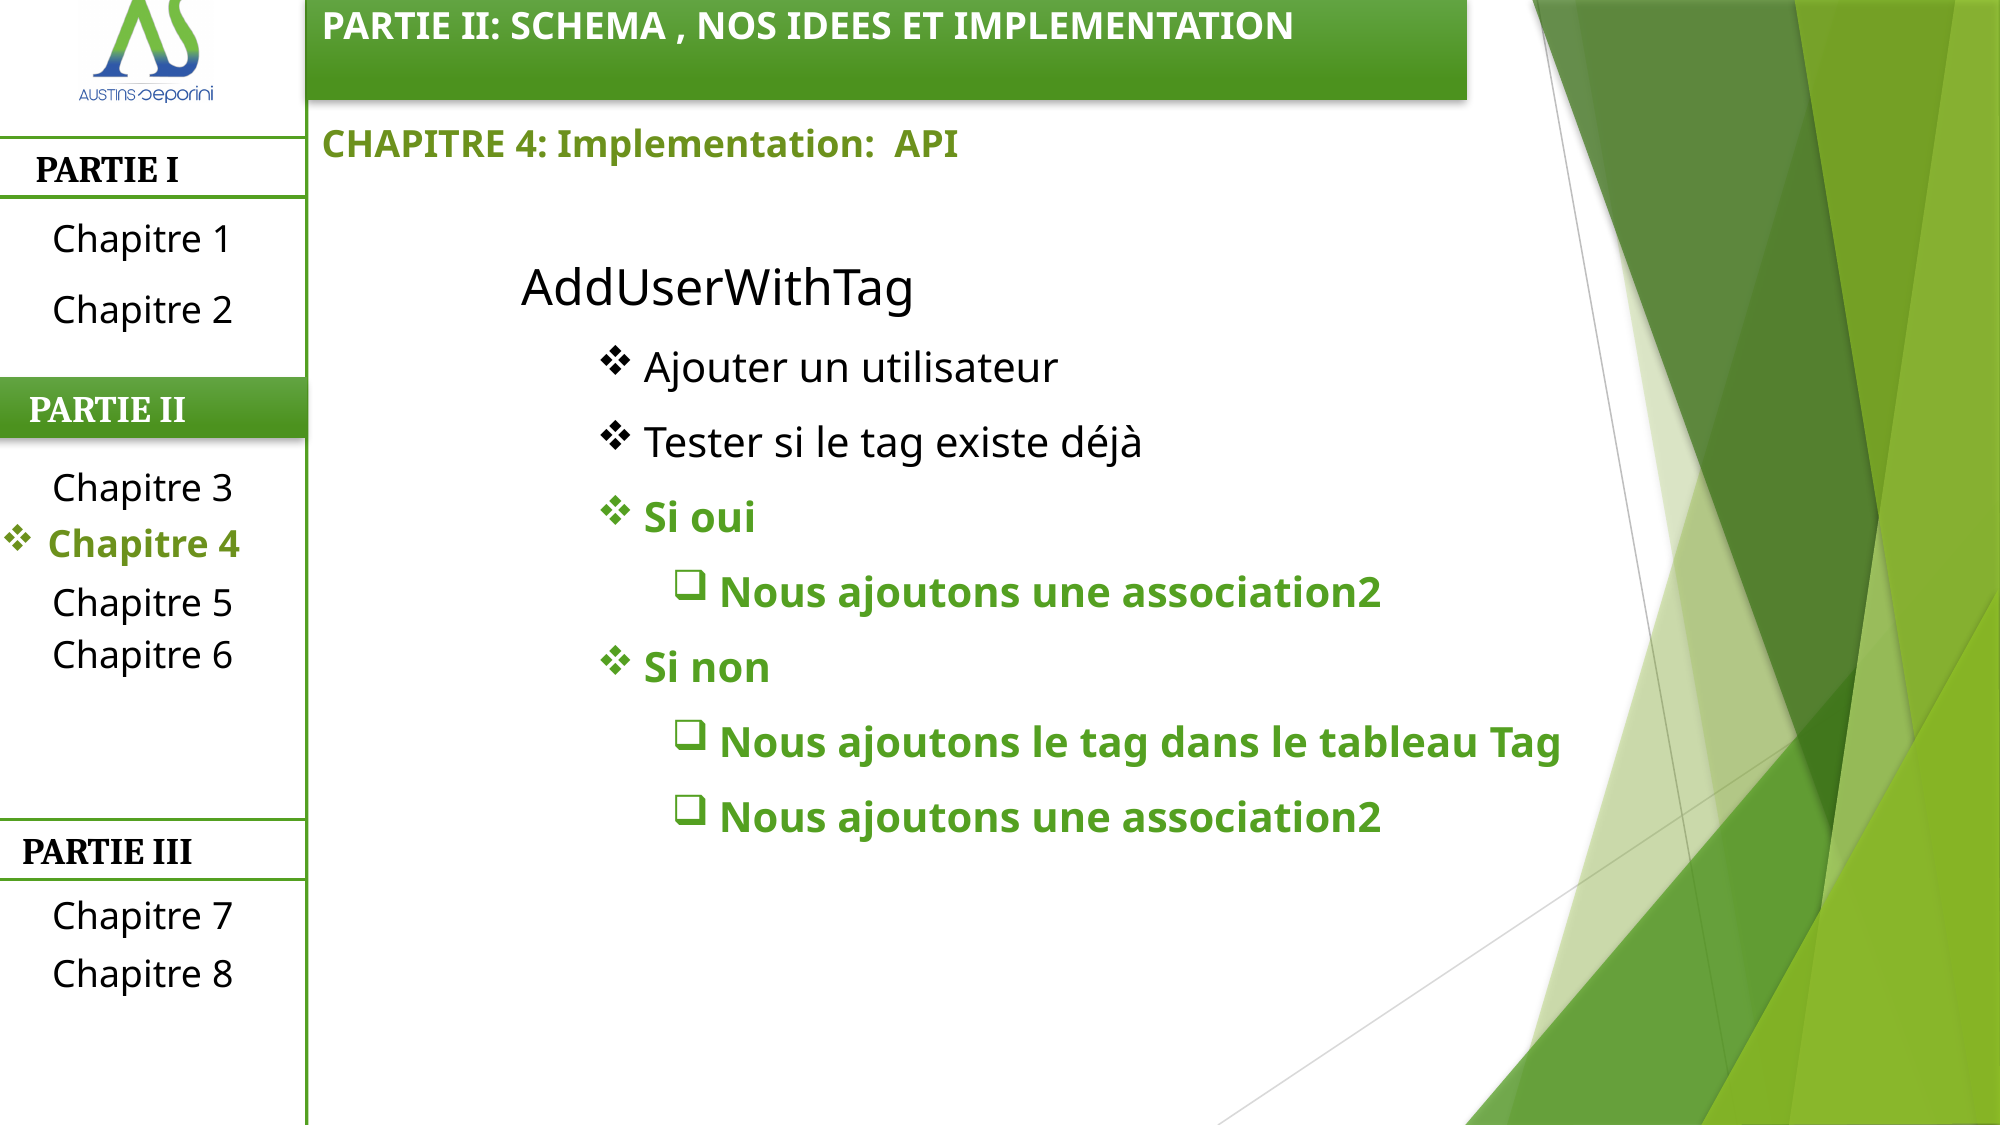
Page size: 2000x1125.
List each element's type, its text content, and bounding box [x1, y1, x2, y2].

text_box AddUserWithTag Ajouter un utilisateur Tester si le tag existe déjà Si oui Nous ajoutons une association2 Si non Nous ajoutons le tag dans le tableau Tag Nous ajoutons une association2 [1473, 248, 1906, 1125]
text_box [0, 0, 1468, 1125]
